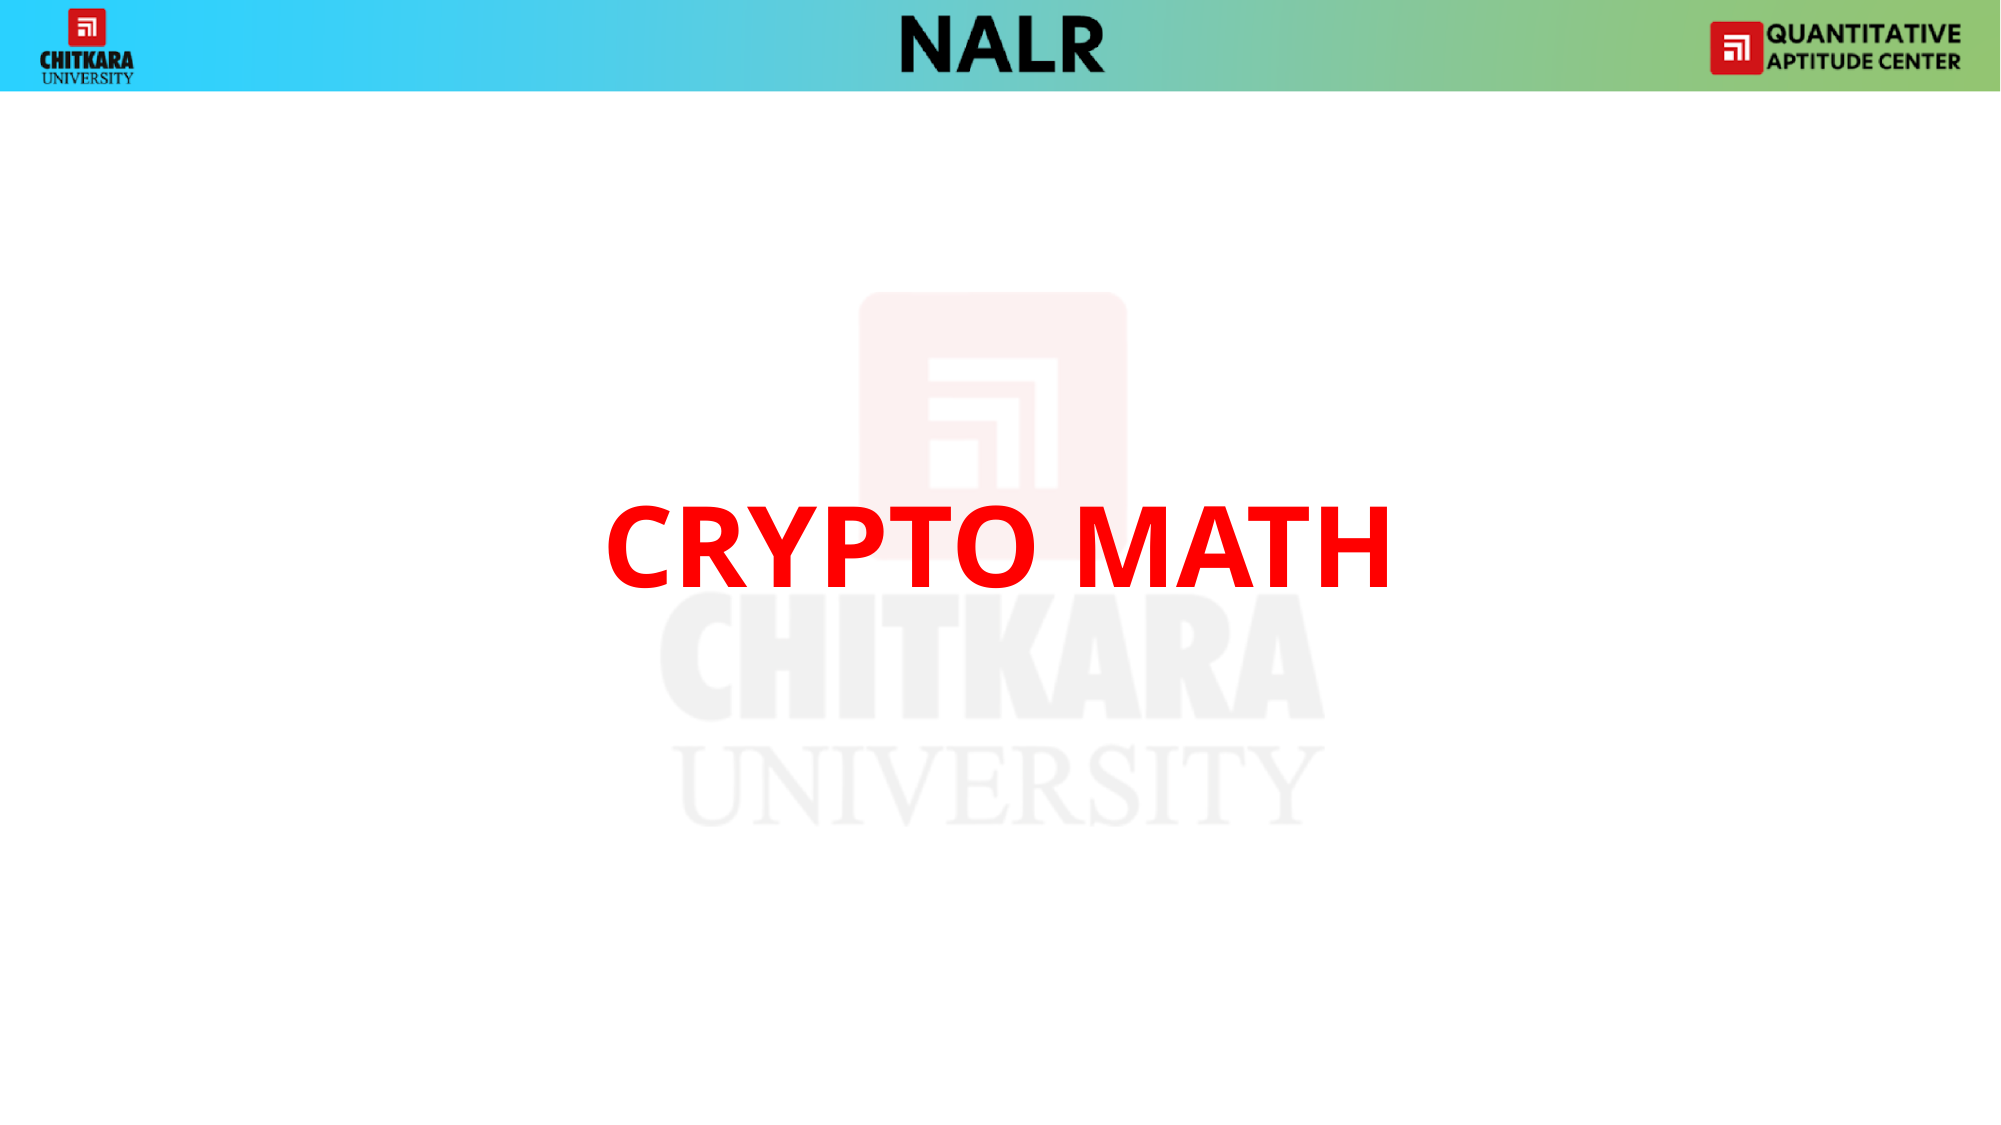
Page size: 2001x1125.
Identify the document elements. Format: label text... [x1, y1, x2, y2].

picture [0, 0, 2001, 1125]
text_box CRYPTO MATH [37, 332, 1963, 618]
